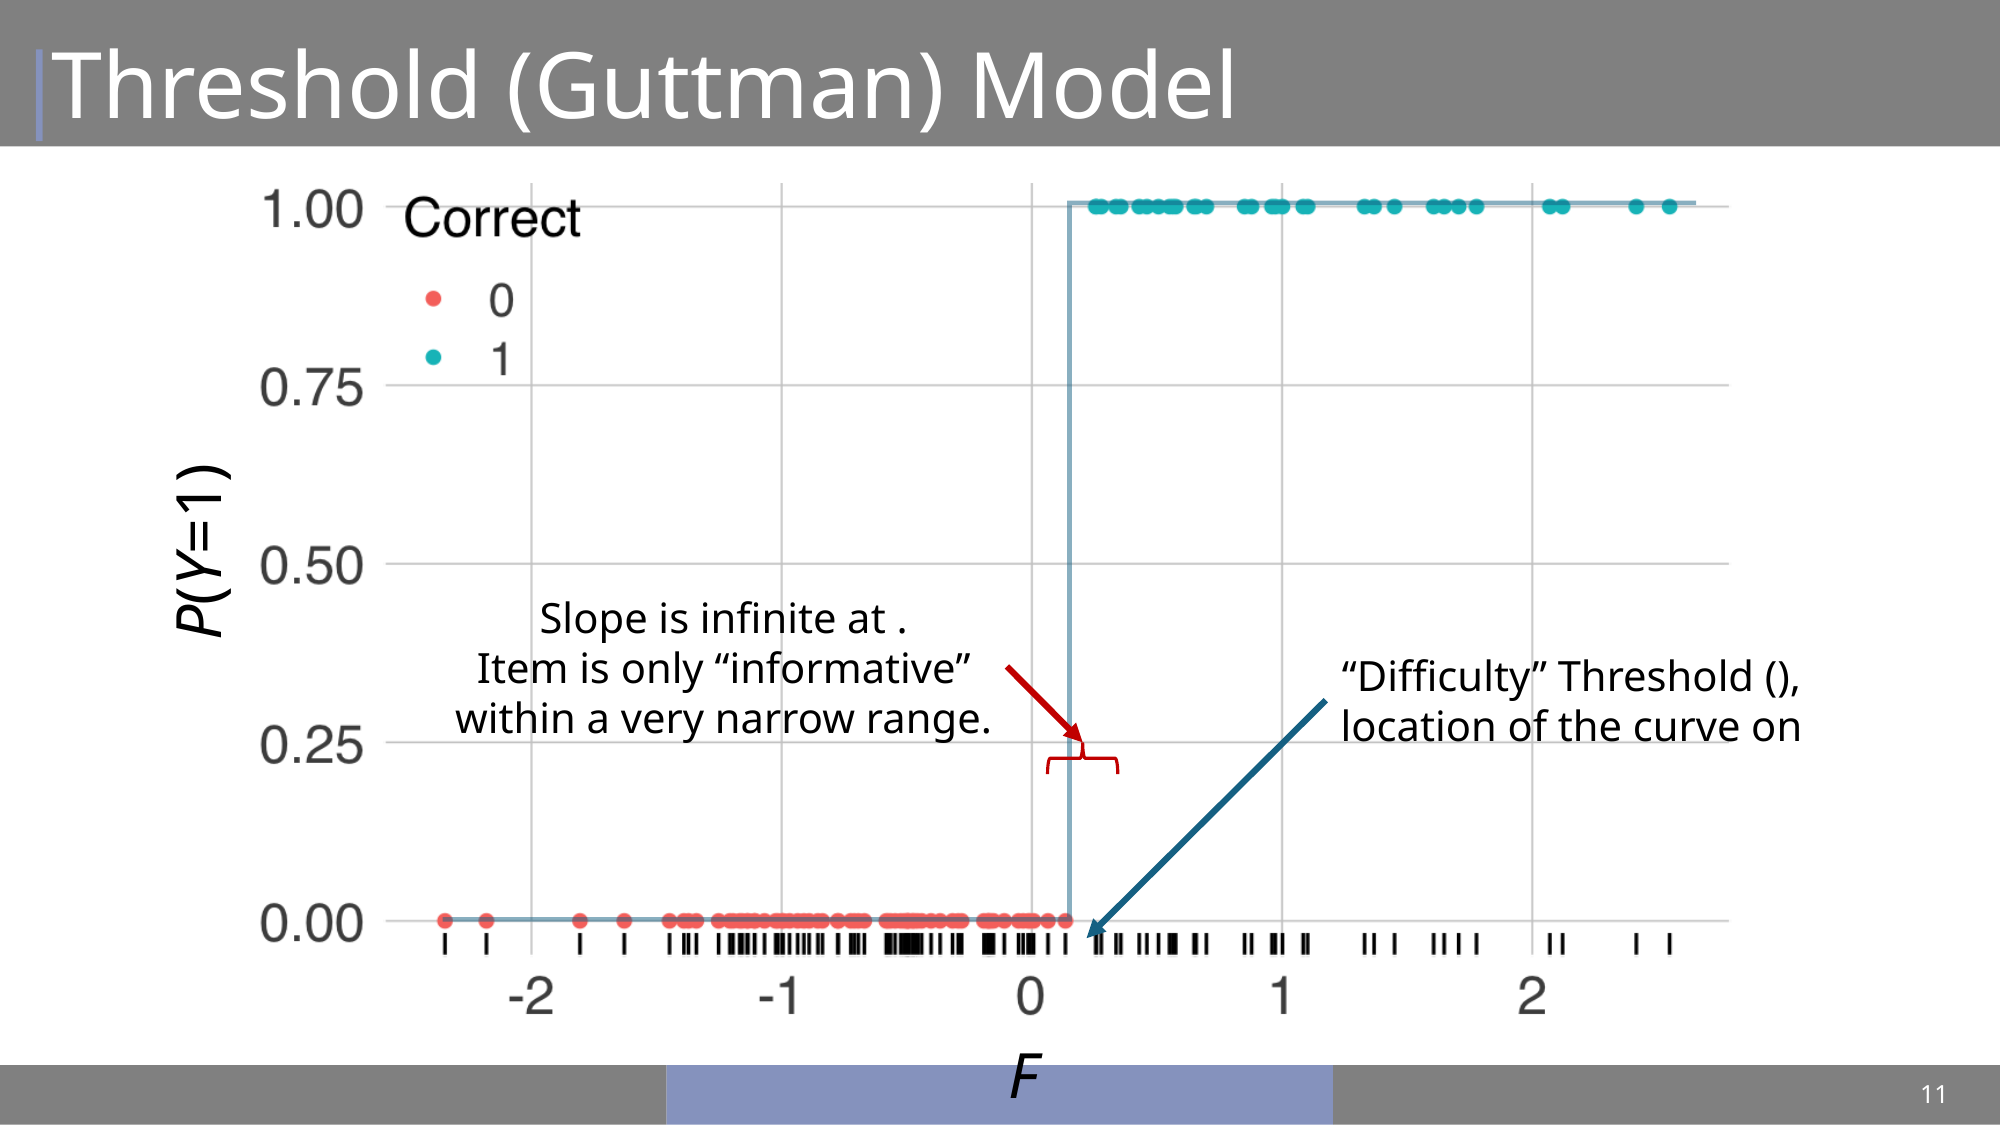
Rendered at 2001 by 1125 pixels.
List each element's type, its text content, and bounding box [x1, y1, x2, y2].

text_box P(Y=1) [151, 342, 241, 656]
title Threshold (Guttman) Model [36, 30, 2000, 147]
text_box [973, 666, 1084, 743]
picture [243, 183, 1750, 1022]
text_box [1086, 699, 1327, 939]
slide_number 11 [1513, 1065, 1964, 1125]
text_box F [993, 1028, 1301, 1119]
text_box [442, 202, 1697, 920]
